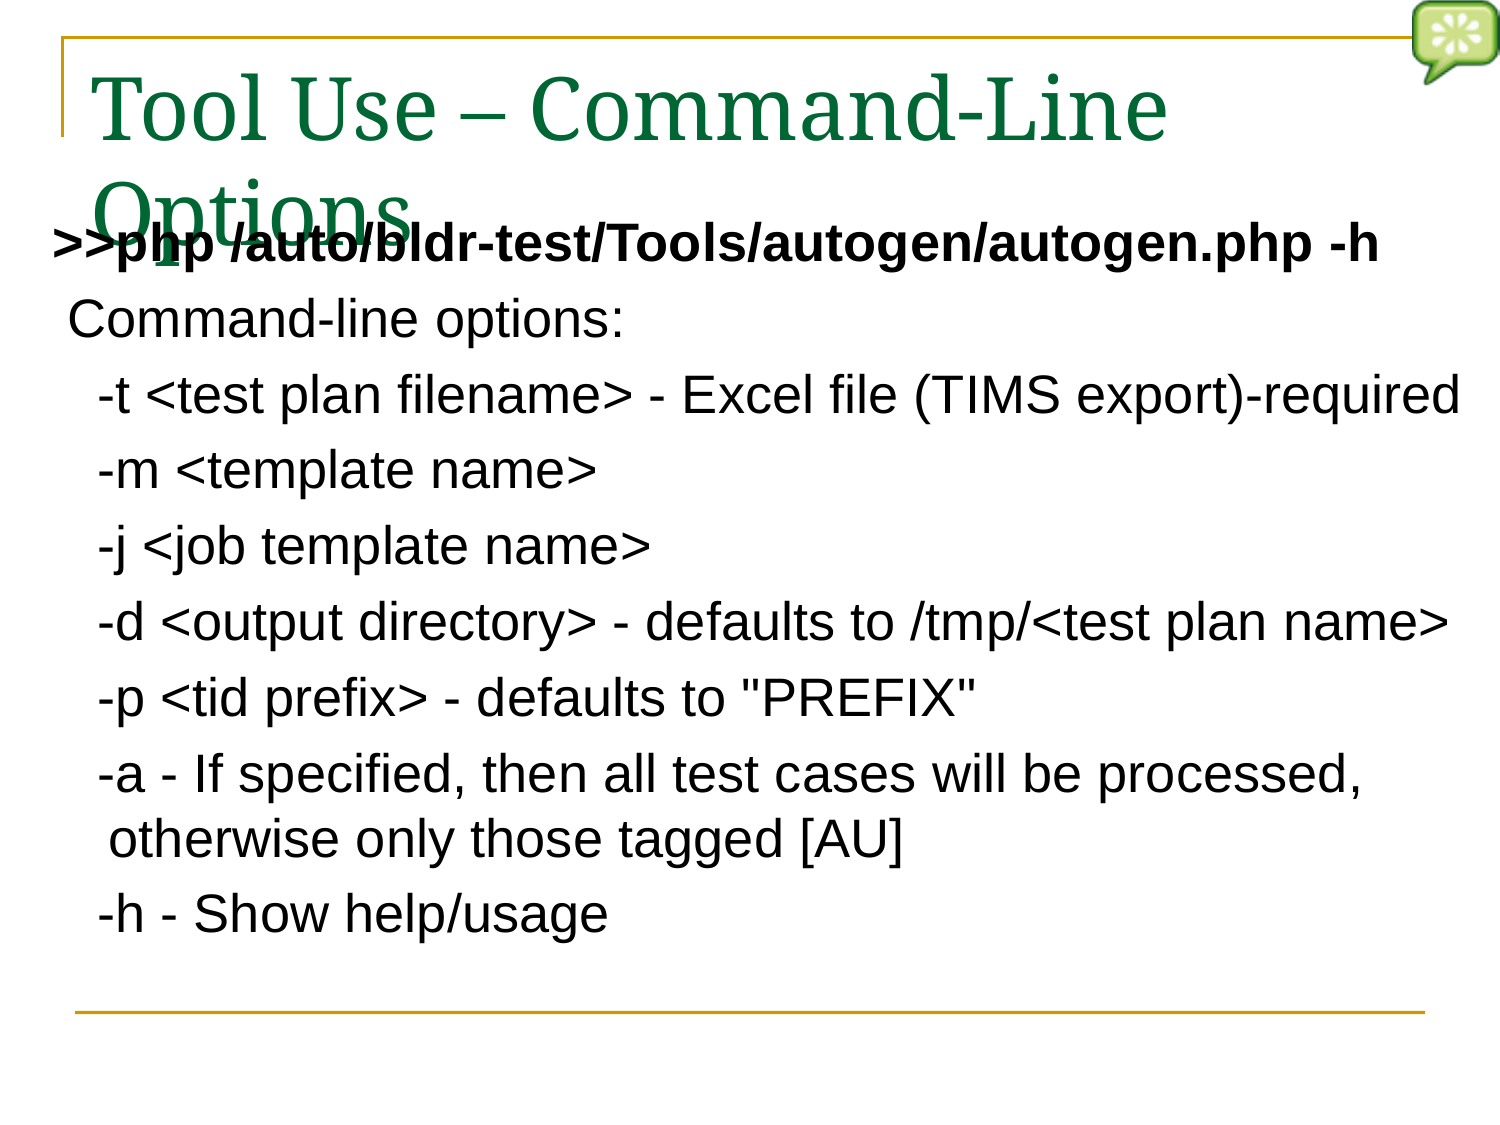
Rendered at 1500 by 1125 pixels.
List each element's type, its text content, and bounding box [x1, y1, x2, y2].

title Tool Use – Command-Line Options [74, 45, 1426, 199]
list >>php /auto/bldr-test/Tools/autogen/autogen.php -h Command-line options: -t <test plan filename> - Excel file (TIMS export)-required -m <template name> -j <job template name> -d <output directory> - defaults to /tmp/<test plan name> -p <tid prefix> - defaults to "PREFIX" -a - If specified, then all test cases will be processed, otherwise only those tagged [AU] -h - Show help/usage [37, 199, 1500, 1069]
picture [1412, 0, 1500, 88]
